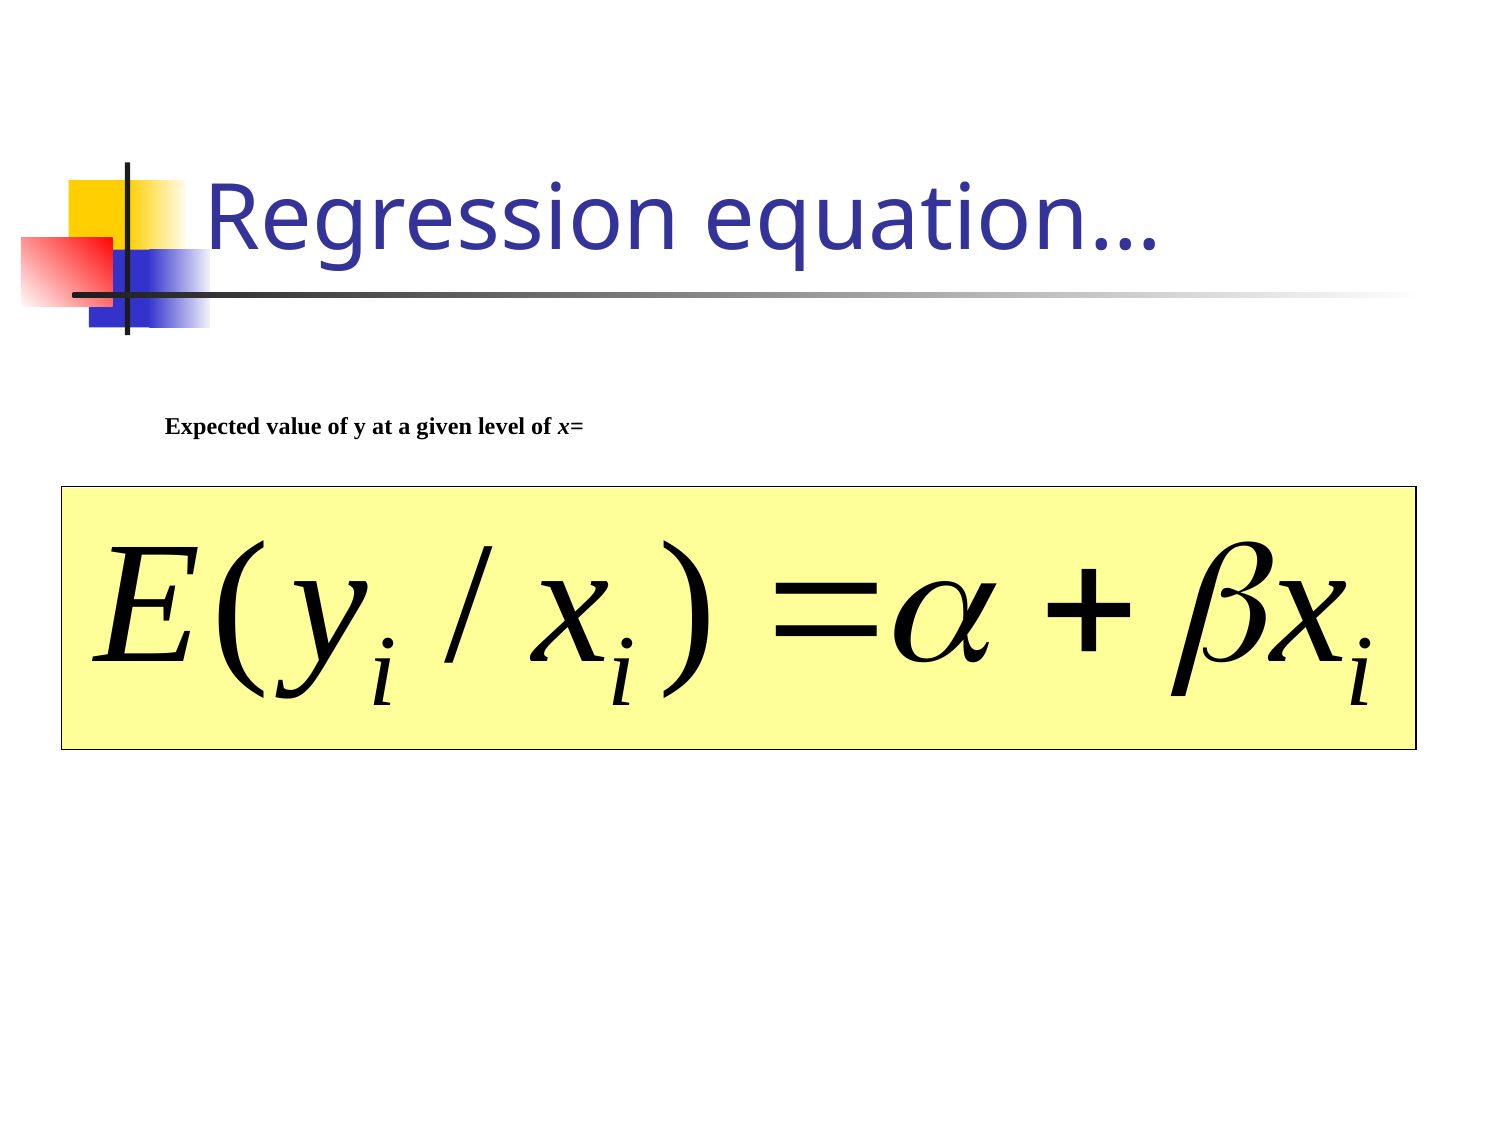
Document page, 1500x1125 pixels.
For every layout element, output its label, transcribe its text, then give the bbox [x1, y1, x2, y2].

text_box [62, 487, 1416, 749]
text_box Expected value of y at a given level of x= [150, 375, 1300, 447]
title Regression equation… [188, 35, 1468, 275]
